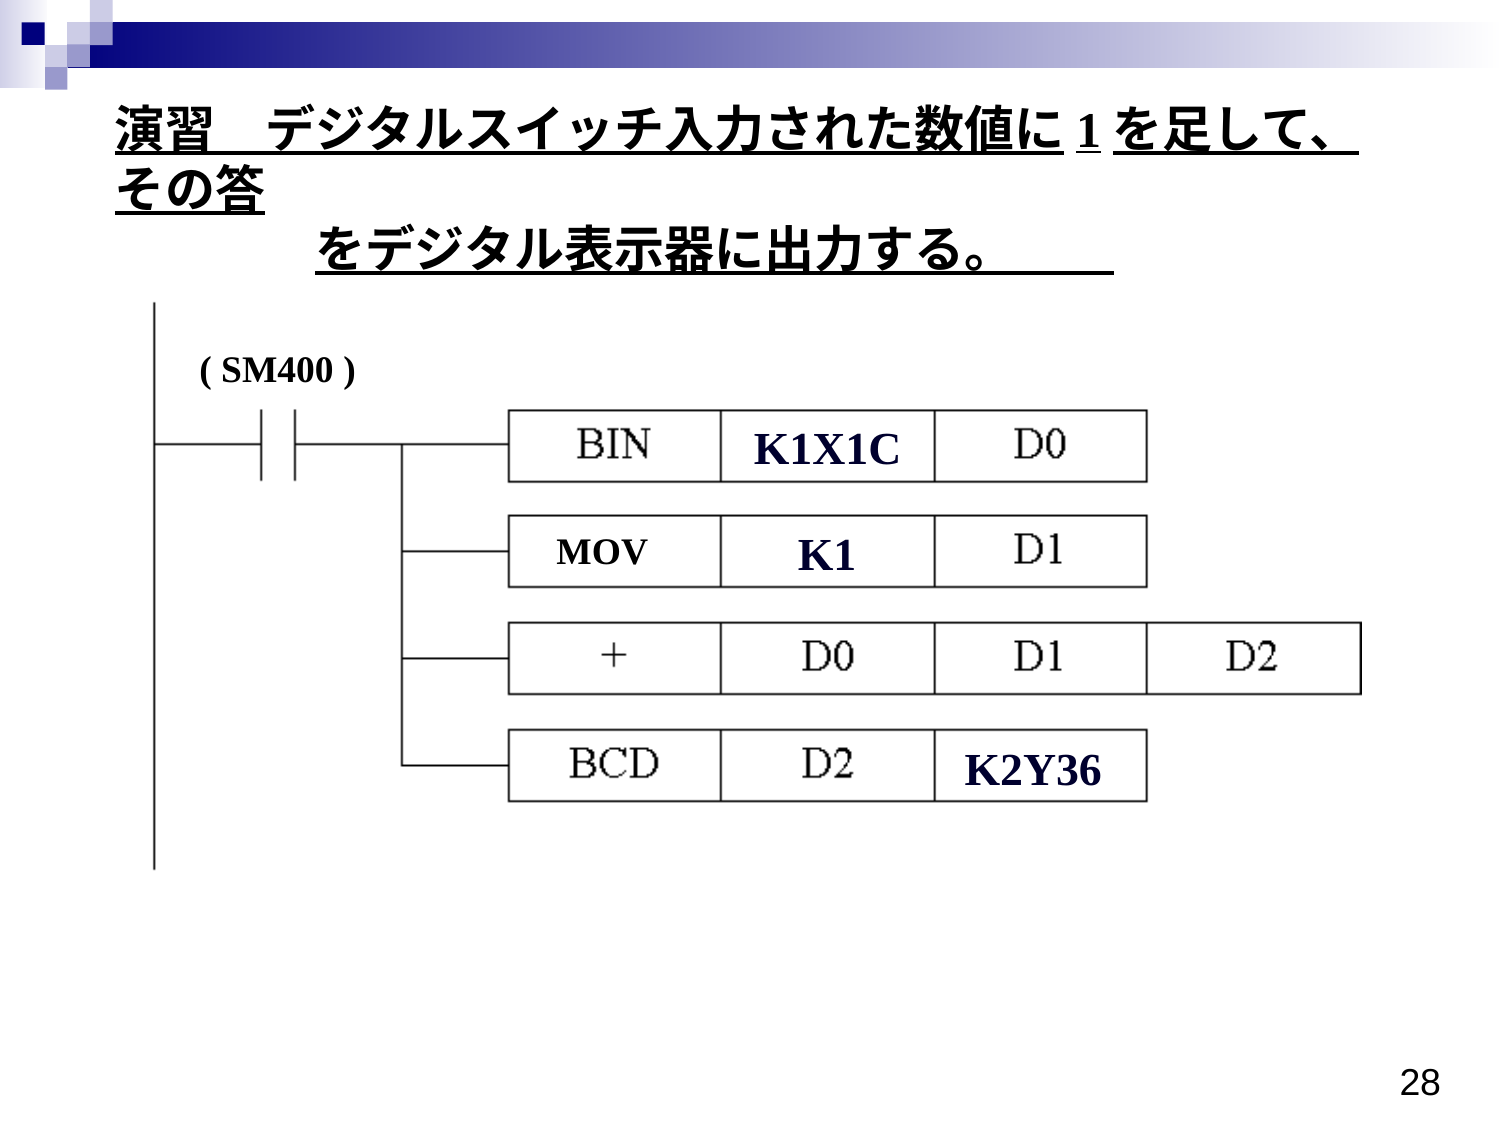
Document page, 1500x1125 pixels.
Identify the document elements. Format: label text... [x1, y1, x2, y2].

text_box 演習 デジタルスイッチ入力された数値に1を足して、その答 をデジタル表示器に出力する。 [100, 90, 1413, 285]
slide_number 28 [1340, 1034, 1500, 1125]
picture [149, 299, 1362, 874]
